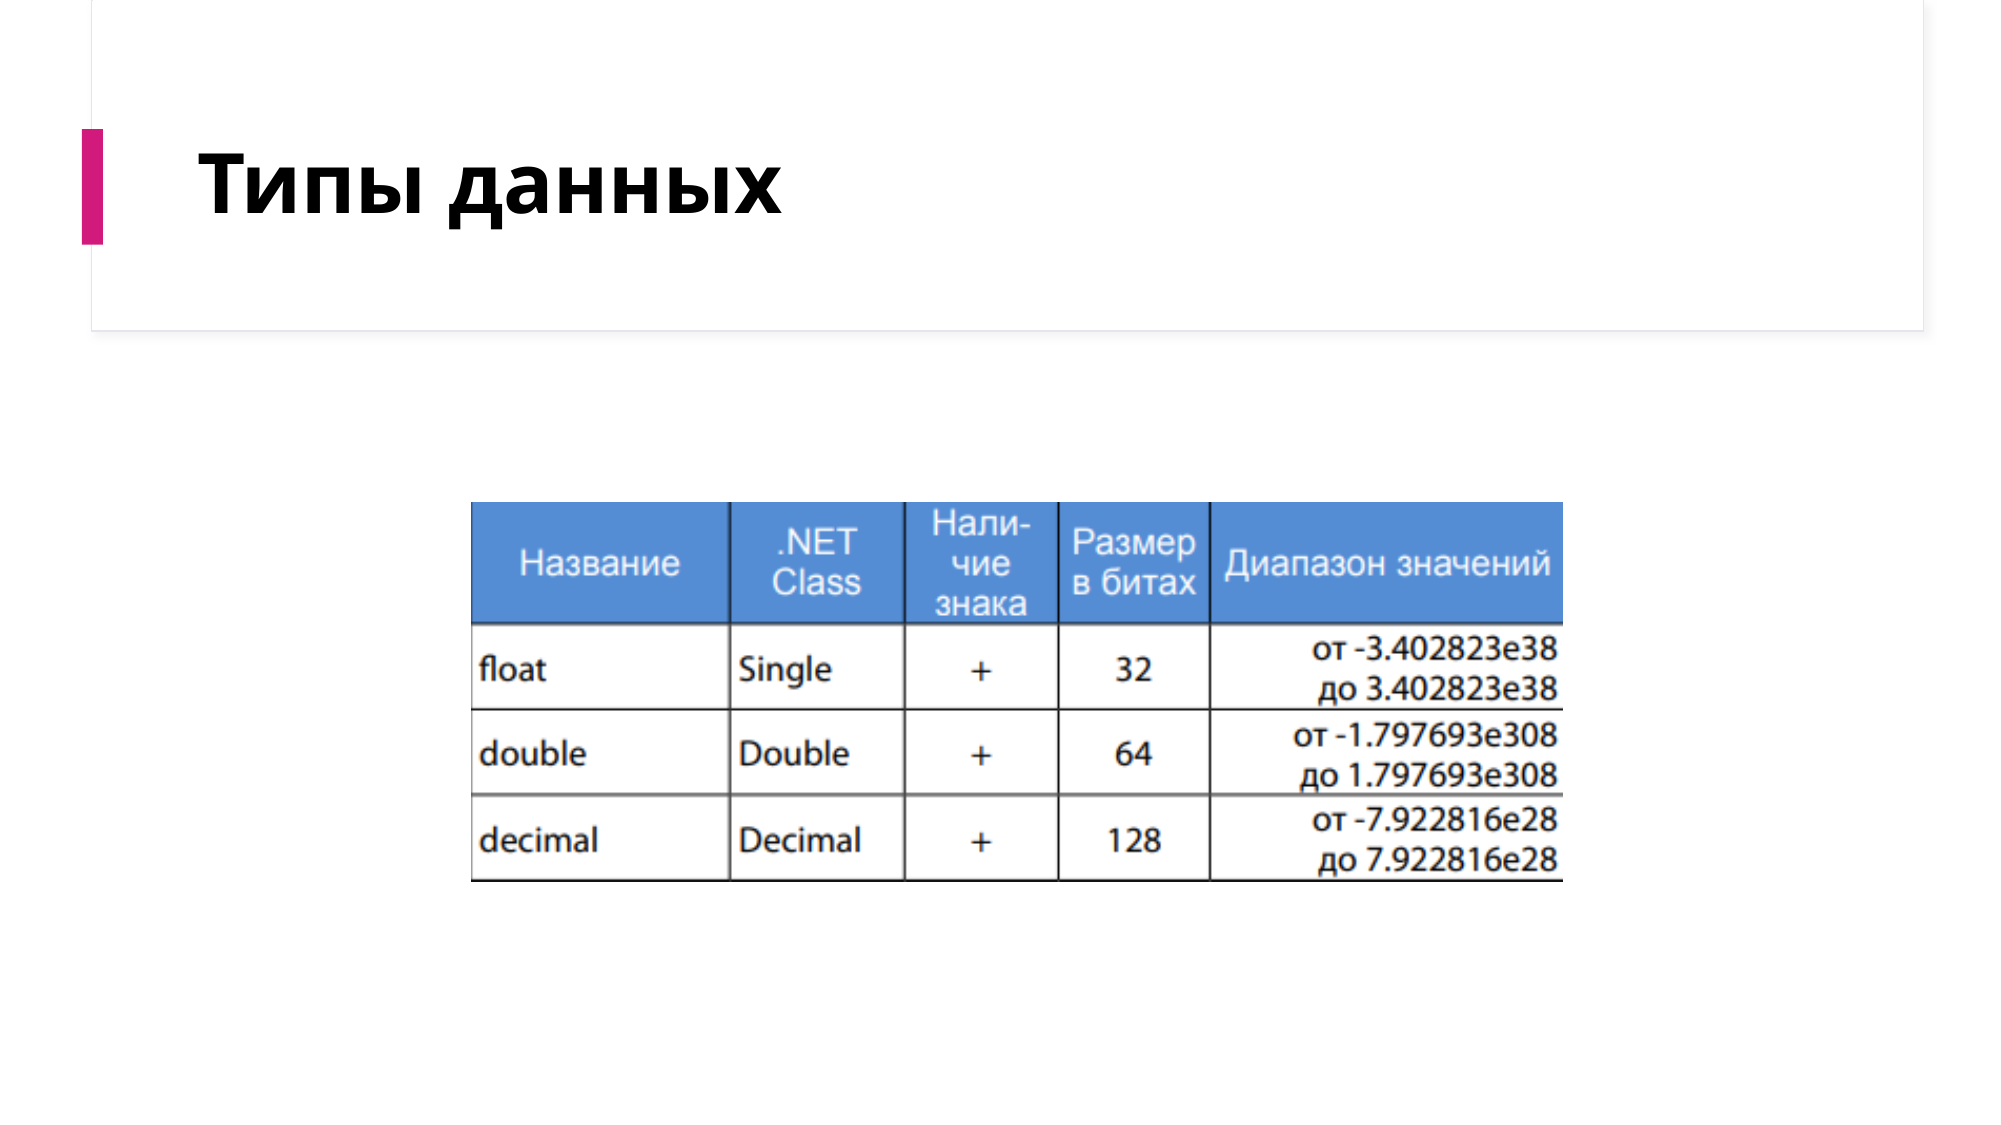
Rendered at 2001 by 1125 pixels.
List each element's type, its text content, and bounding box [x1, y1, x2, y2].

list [471, 502, 1563, 882]
title Типы данных [183, 90, 1851, 284]
